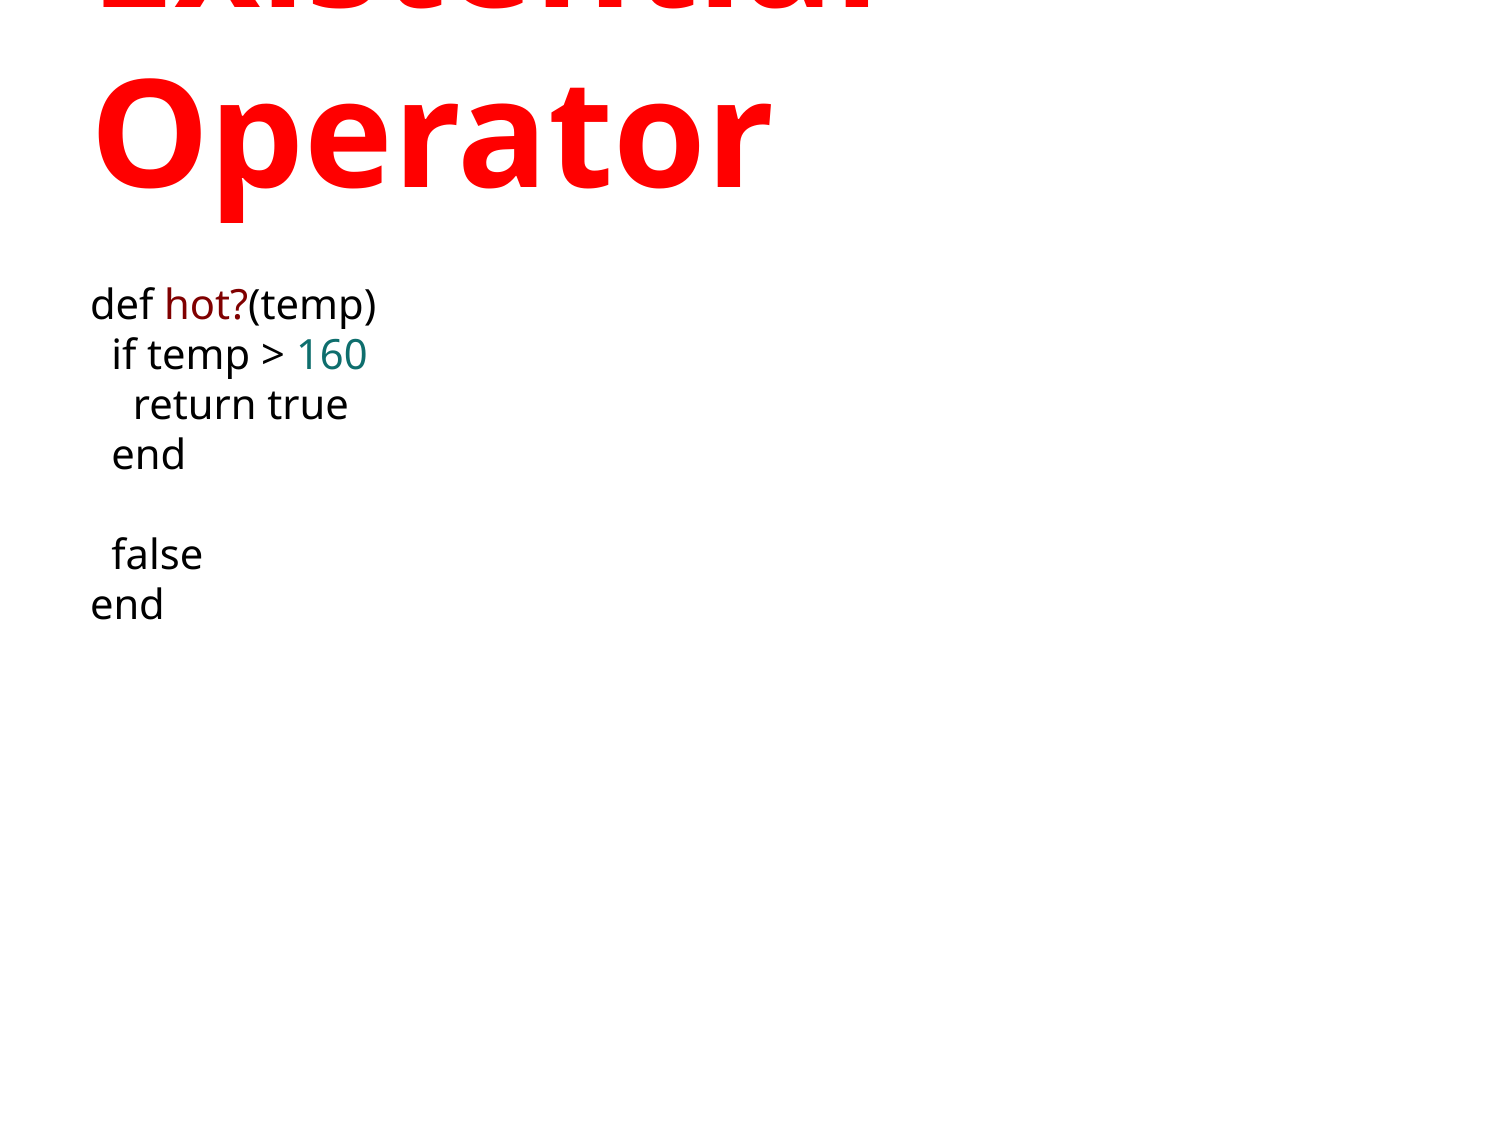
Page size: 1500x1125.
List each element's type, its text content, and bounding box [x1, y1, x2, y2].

list def hot?(temp) if temp > 160 return true end false end [75, 262, 1425, 1078]
title Existential Operator [75, 45, 1425, 233]
